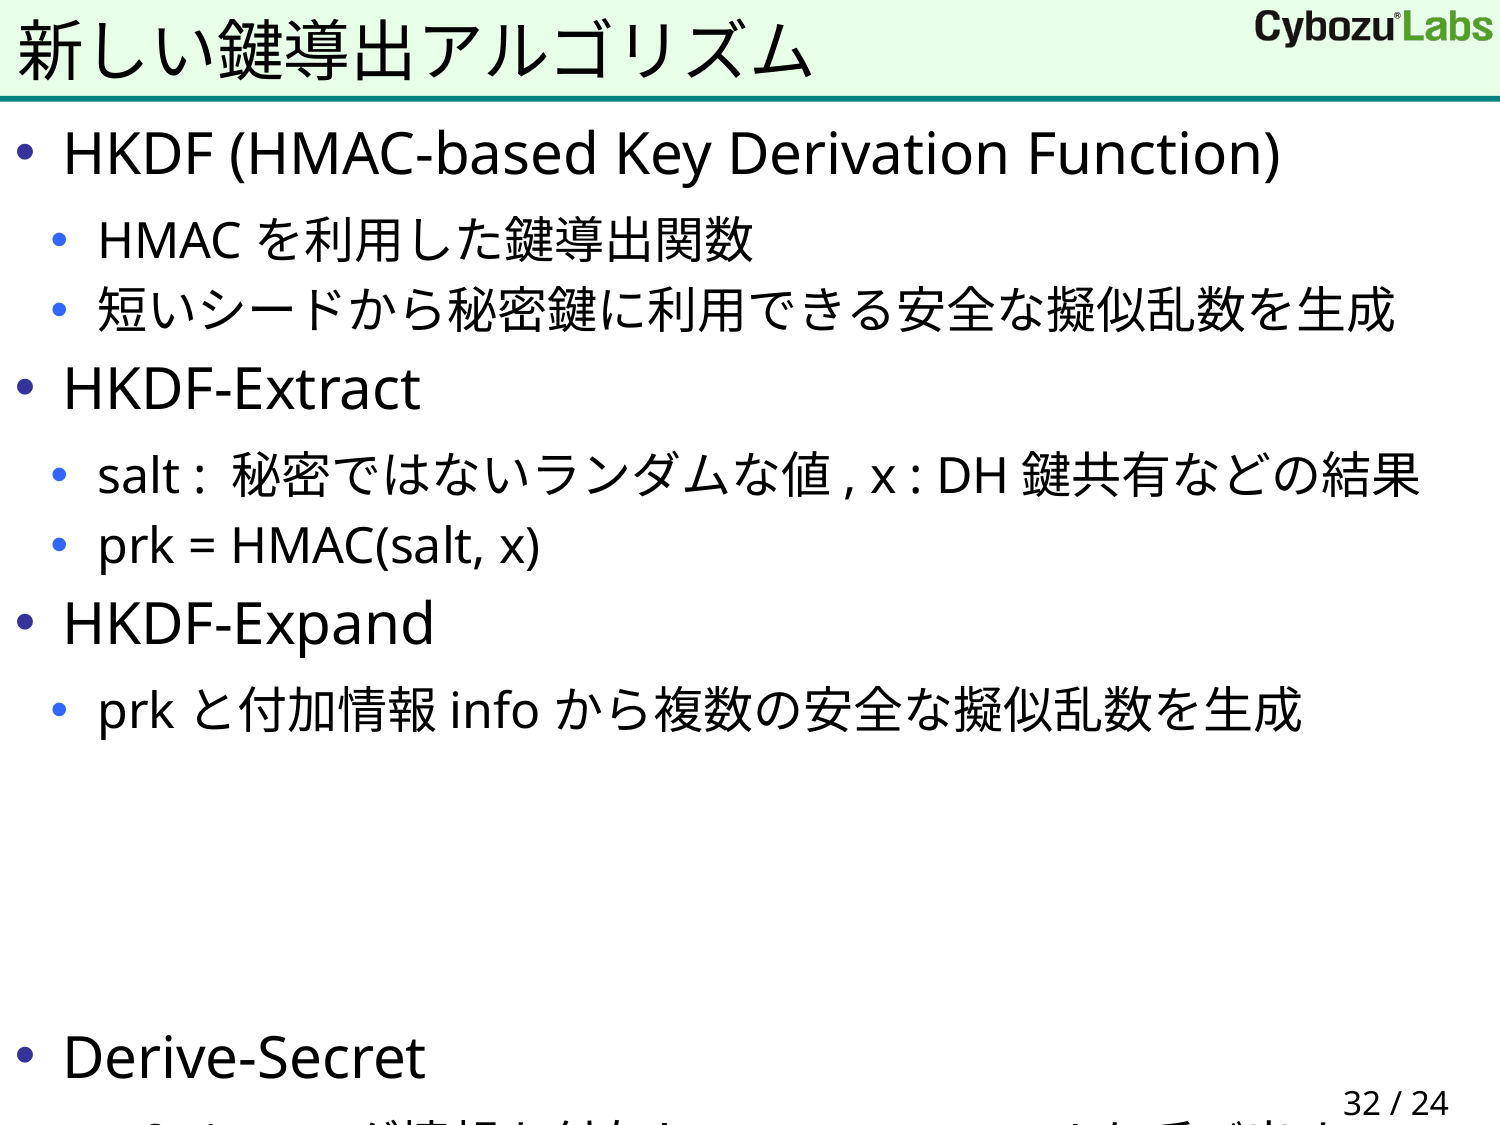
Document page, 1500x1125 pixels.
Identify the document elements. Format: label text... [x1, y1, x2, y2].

slide_number 32 / 24 [1293, 1074, 1495, 1125]
title 新しい鍵導出アルゴリズム [2, 1, 1500, 90]
